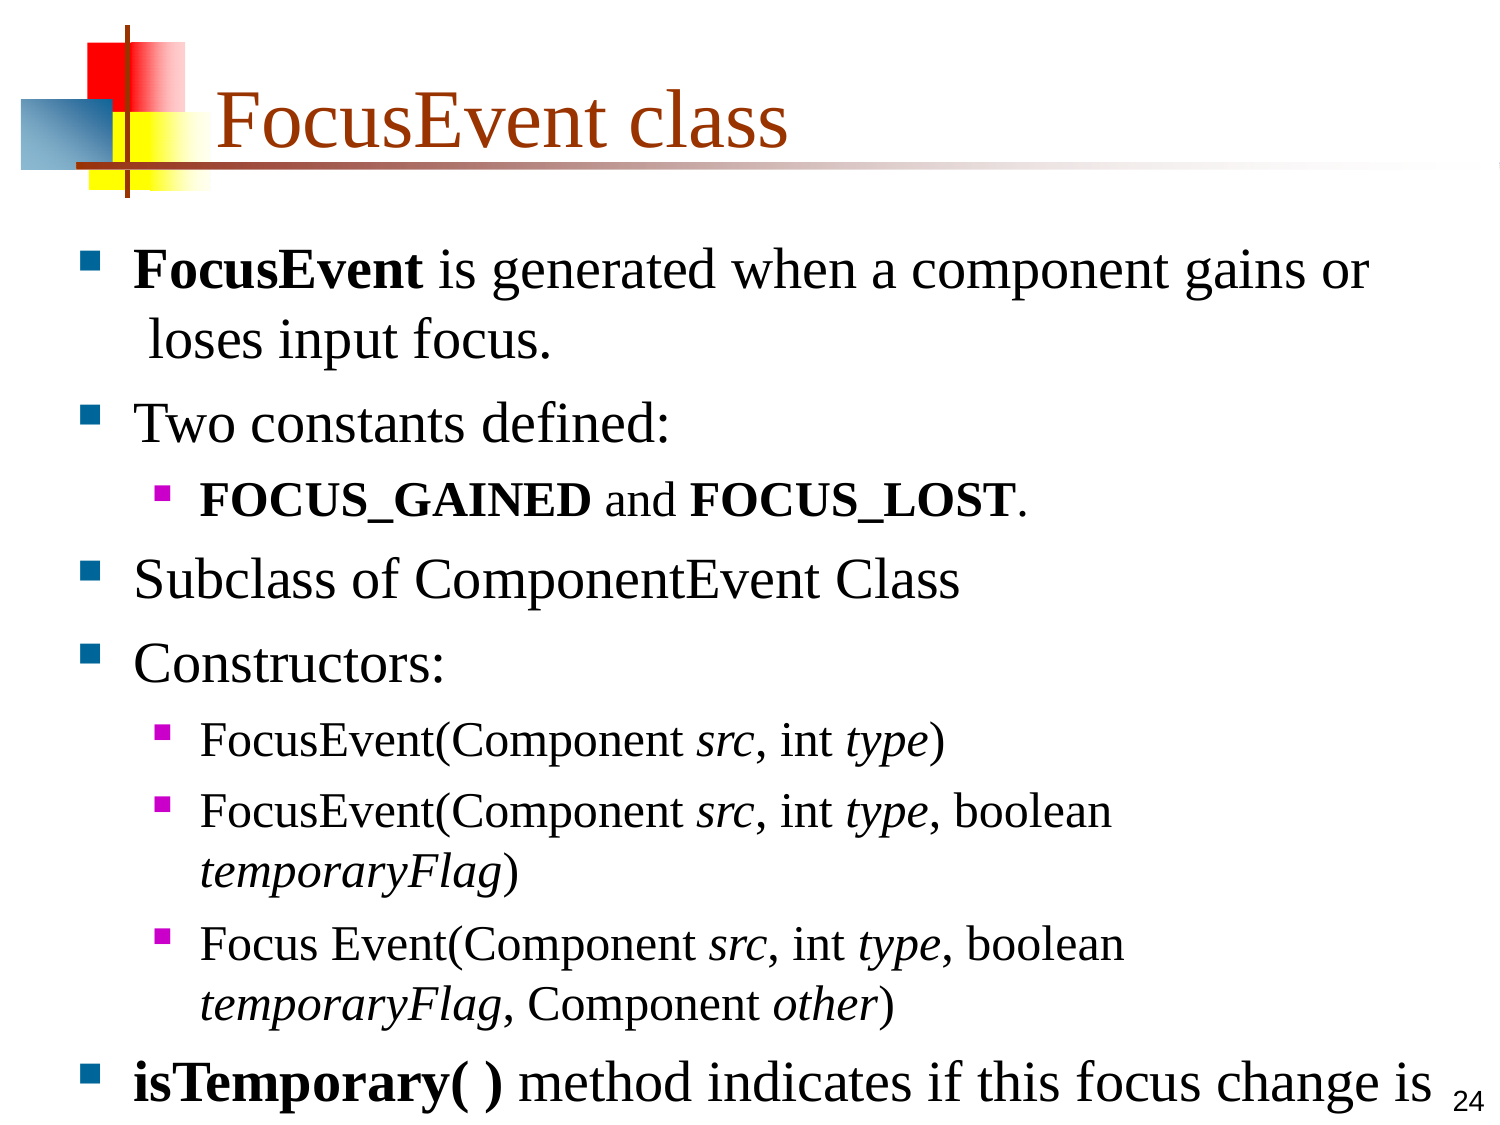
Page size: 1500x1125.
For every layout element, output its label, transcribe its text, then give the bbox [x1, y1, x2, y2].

text_box [150, 170, 211, 191]
text_box FocusEvent is generated when a component gains or loses input focus. Two constants defined: FOCUS_GAINED and FOCUS_LOST. Subclass of ComponentEvent Class Constructors: FocusEvent(Component src, int type) FocusEvent(Component src, int type, boolean temporaryFlag) Focus Event(Component src, int type, boolean temporaryFlag, Component other) isTemporary( ) method indicates if this focus change is temporary. [75, 228, 1450, 1125]
text_box [150, 112, 211, 162]
slide_number 24 [1450, 1082, 1490, 1125]
picture [131, 42, 186, 112]
text_box [794, 162, 1500, 170]
text_box [20, 99, 113, 170]
text_box [75, 162, 212, 170]
title FocusEvent class [212, 62, 794, 228]
